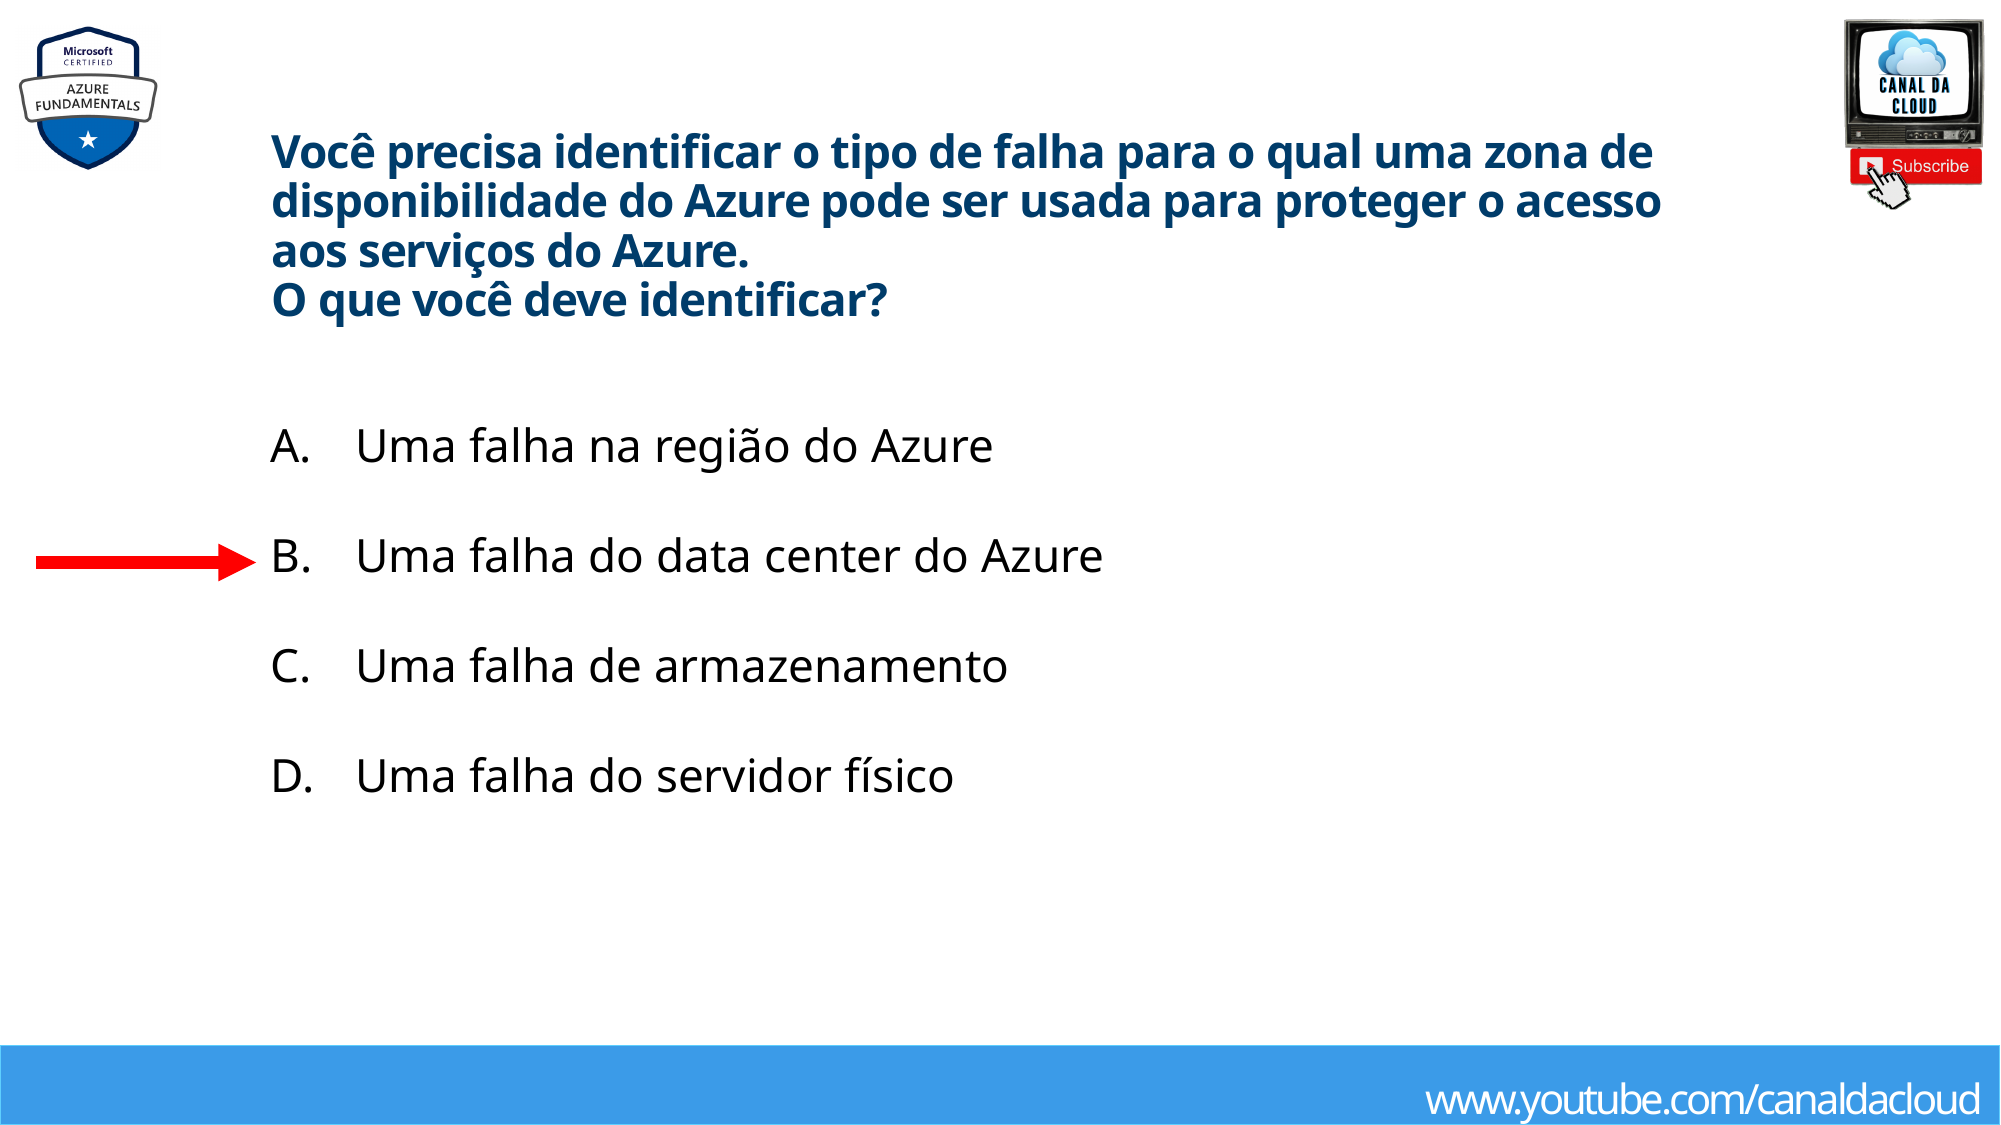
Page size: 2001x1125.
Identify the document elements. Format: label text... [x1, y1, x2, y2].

text_box Uma falha na região do Azure Uma falha do data center do Azure Uma falha de armazenamento Uma falha do servidor físico [256, 408, 1748, 809]
text_box [0, 1045, 2000, 1125]
text_box Você precisa identificar o tipo de falha para o qual uma zona de disponibilidade do Azure pode ser usada para proteger o acesso aos serviços do Azure. O que você deve identificar? [271, 113, 1766, 204]
picture [1828, 0, 2000, 247]
text_box www.youtube.com/canaldacloud [21, 1056, 1983, 1124]
picture [15, 25, 161, 171]
